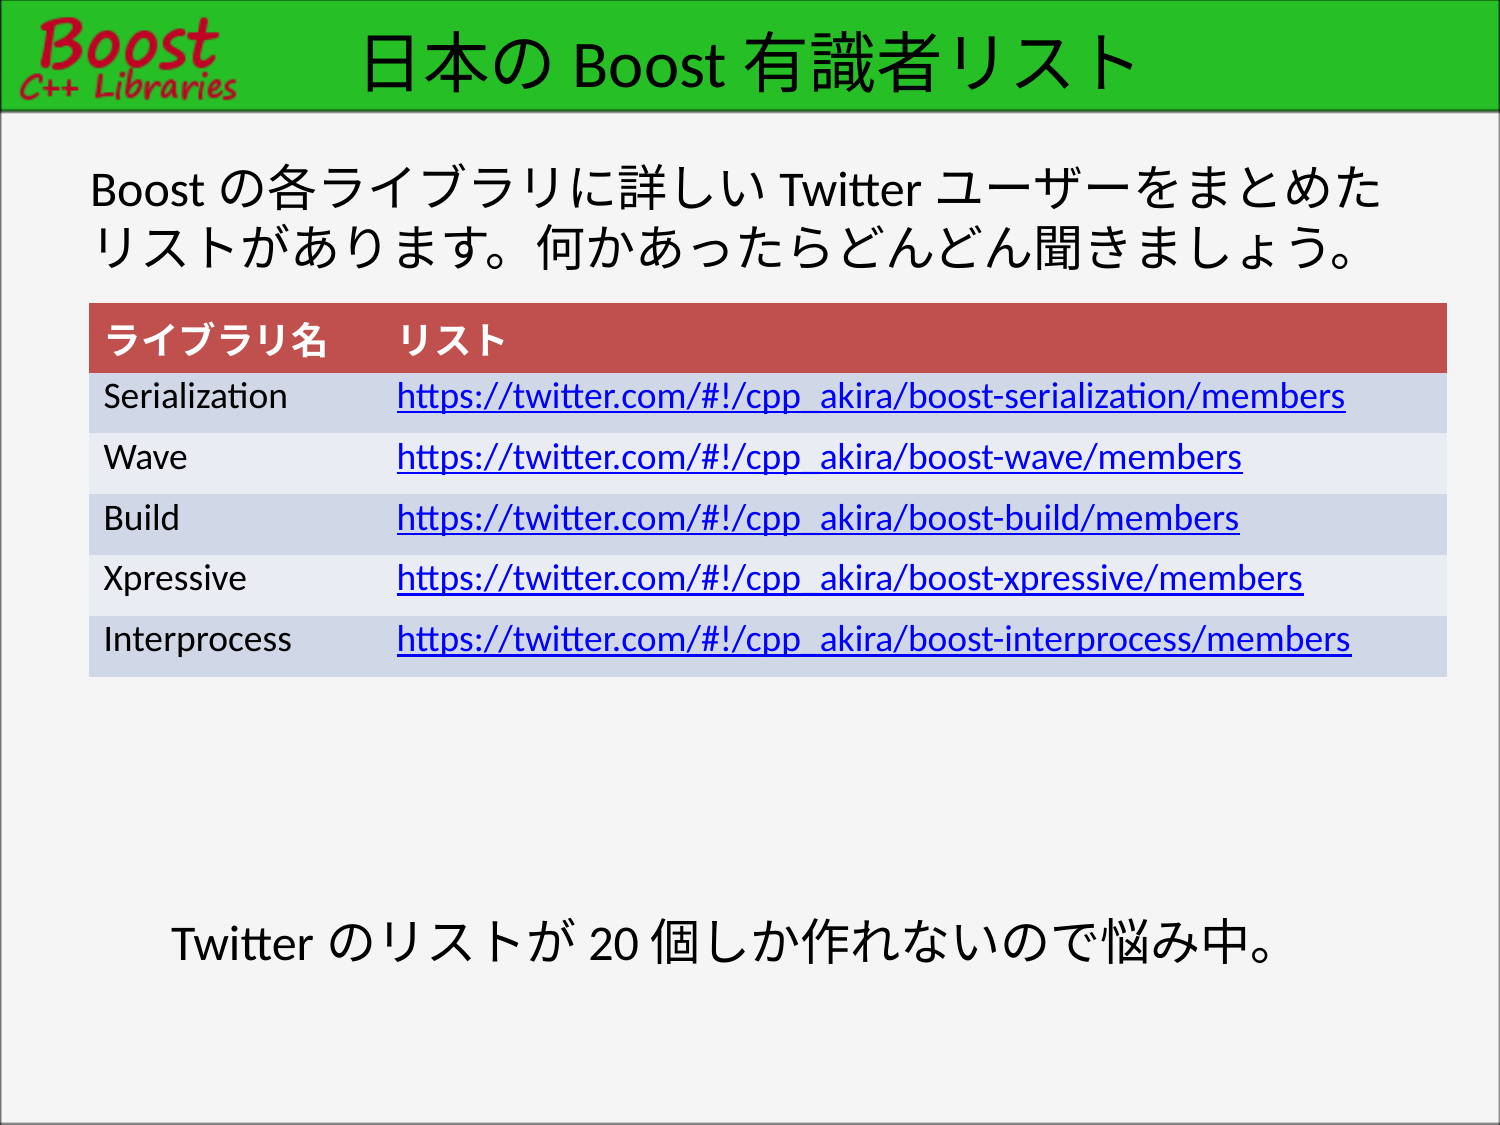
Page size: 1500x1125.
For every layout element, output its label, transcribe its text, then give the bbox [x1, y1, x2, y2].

table_cell https://twitter.com/#!/cpp_akira/boost-xpressive/members [382, 555, 1447, 616]
table_cell Interprocess [89, 616, 382, 677]
picture [0, 0, 1500, 1125]
table_cell https://twitter.com/#!/cpp_akira/boost-wave/members [382, 433, 1447, 494]
table_cell https://twitter.com/#!/cpp_akira/boost-build/members [382, 494, 1447, 555]
table_cell Build [89, 494, 382, 555]
table_header リスト [382, 303, 1447, 373]
table_cell https://twitter.com/#!/cpp_akira/boost-interprocess/members [382, 616, 1447, 677]
text_box Twitterのリストが20個しか作れないので悩み中。 [156, 903, 1316, 979]
table_header ライブラリ名 [89, 303, 382, 373]
list Boostの各ライブラリに詳しいTwitterユーザーをまとめたリストがあります。何かあったらどんどん聞きましょう。 [75, 149, 1425, 303]
table_cell https://twitter.com/#!/cpp_akira/boost-serialization/members [382, 373, 1447, 433]
title 日本のBoost有識者リスト [75, 7, 1425, 114]
table_cell Wave [89, 433, 382, 494]
table_cell Xpressive [89, 555, 382, 616]
table_cell Serialization [89, 373, 382, 433]
